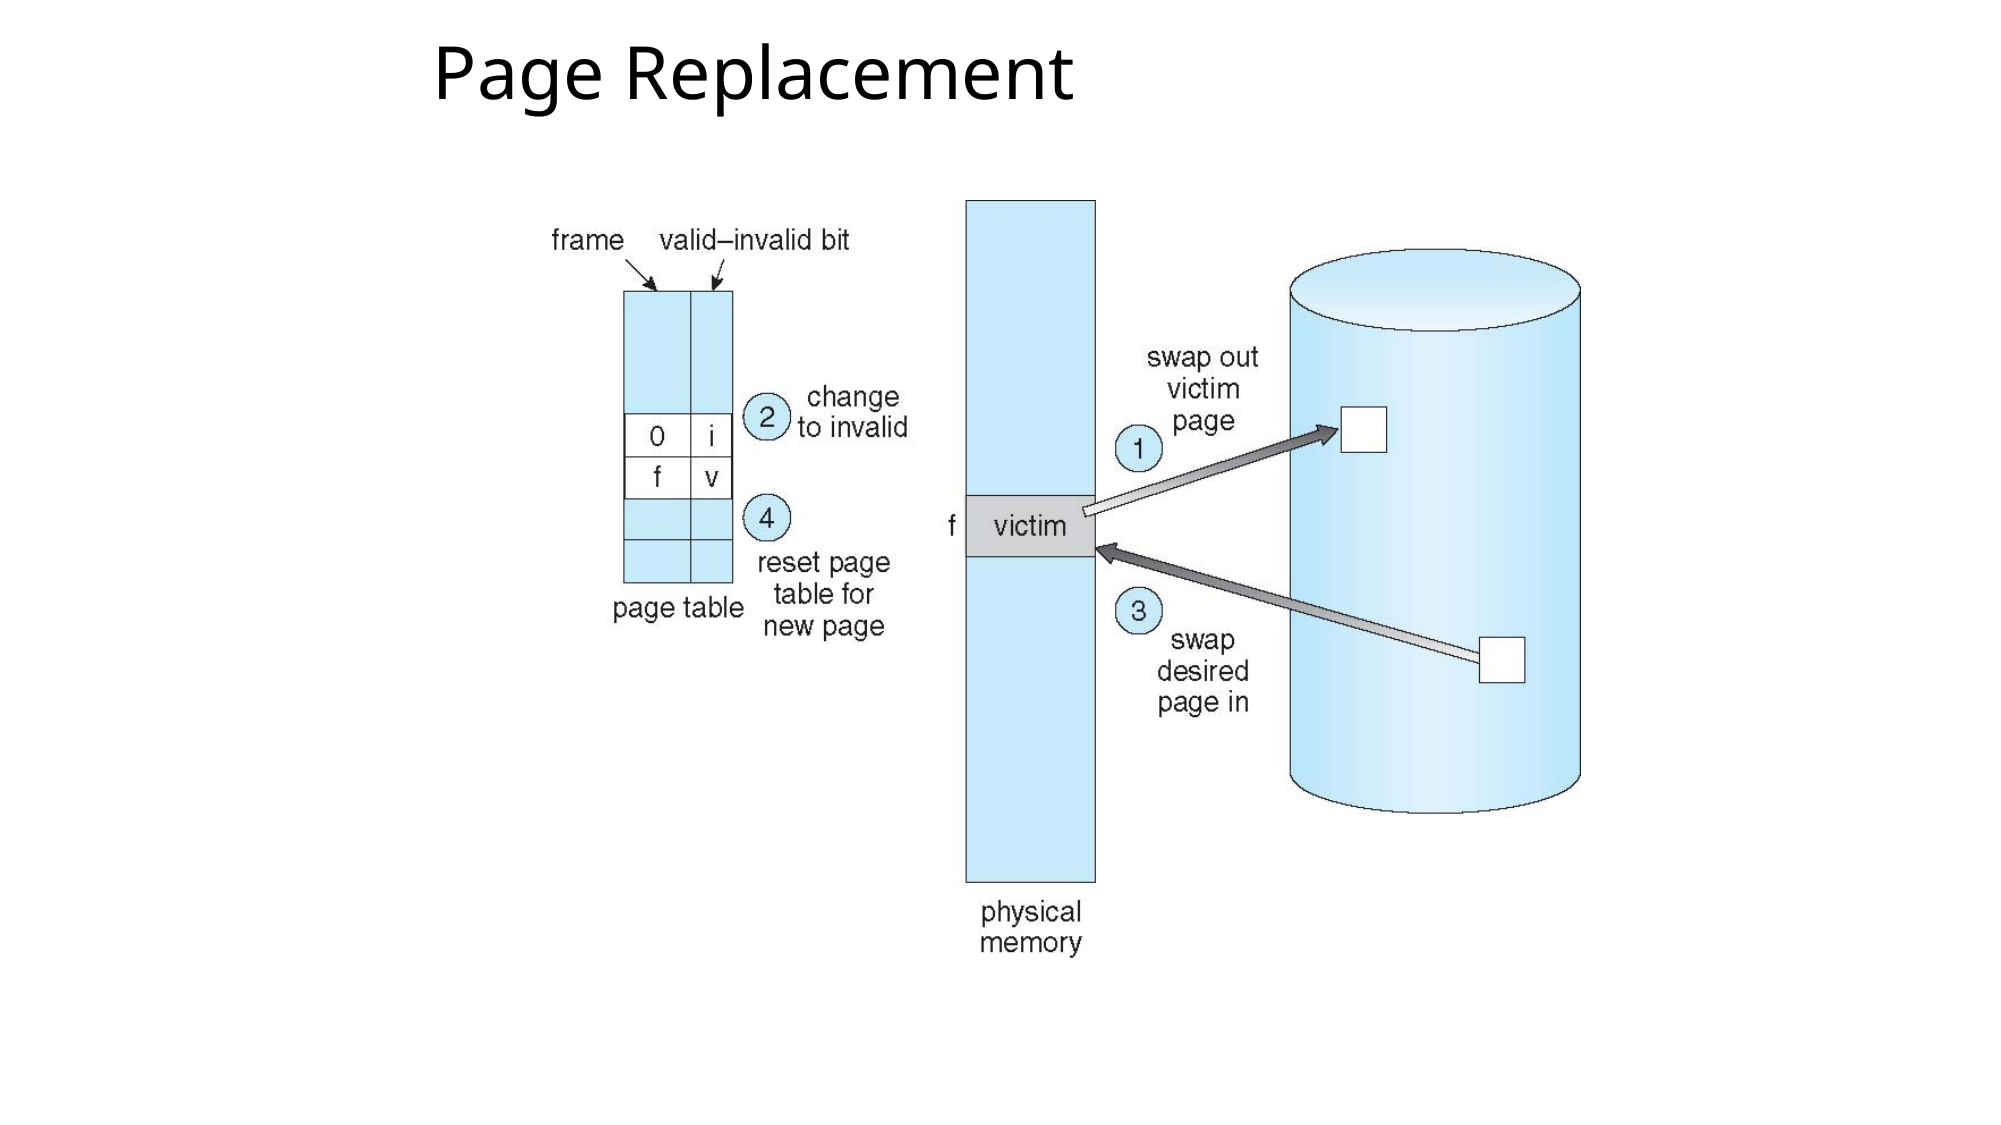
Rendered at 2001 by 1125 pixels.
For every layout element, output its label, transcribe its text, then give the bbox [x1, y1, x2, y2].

picture [552, 200, 1581, 959]
title Page Replacement [417, 28, 1675, 124]
